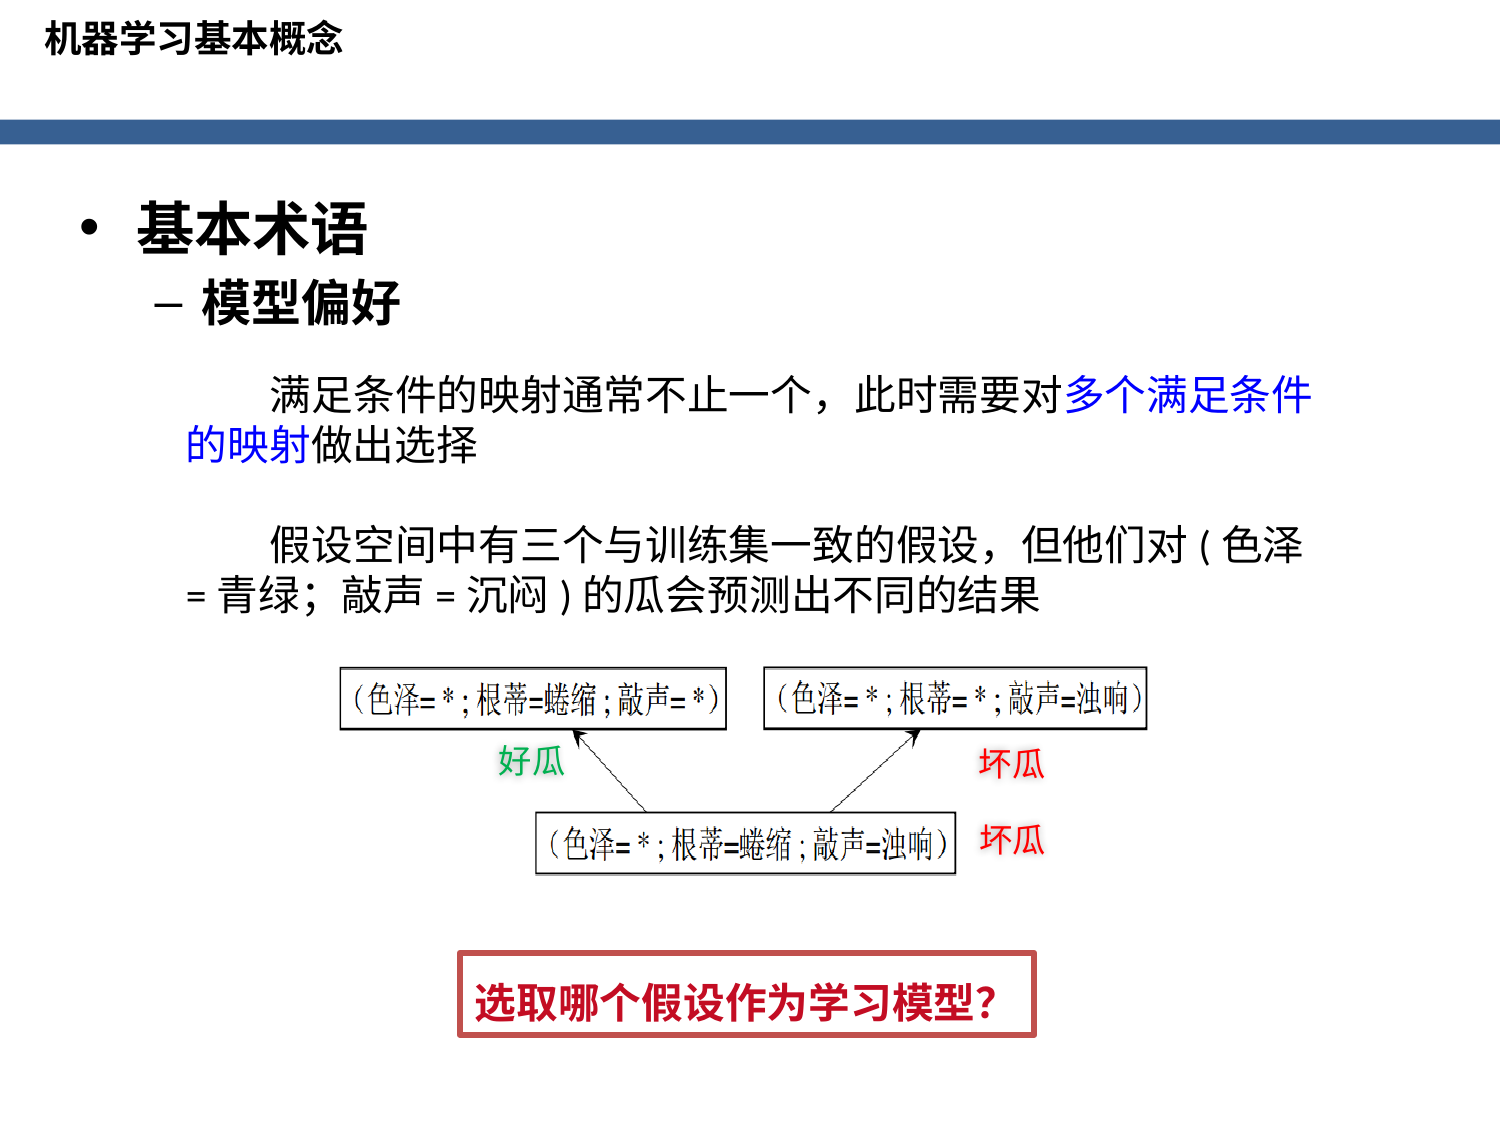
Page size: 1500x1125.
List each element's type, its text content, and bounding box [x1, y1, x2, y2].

title 机器学习基本概念 [29, 7, 1305, 91]
text_box 基本术语 模型偏好 [64, 184, 1436, 1047]
text_box 选取哪个假设作为学习模型？ [458, 951, 1036, 1037]
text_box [841, 734, 1109, 867]
picture [334, 657, 1160, 883]
